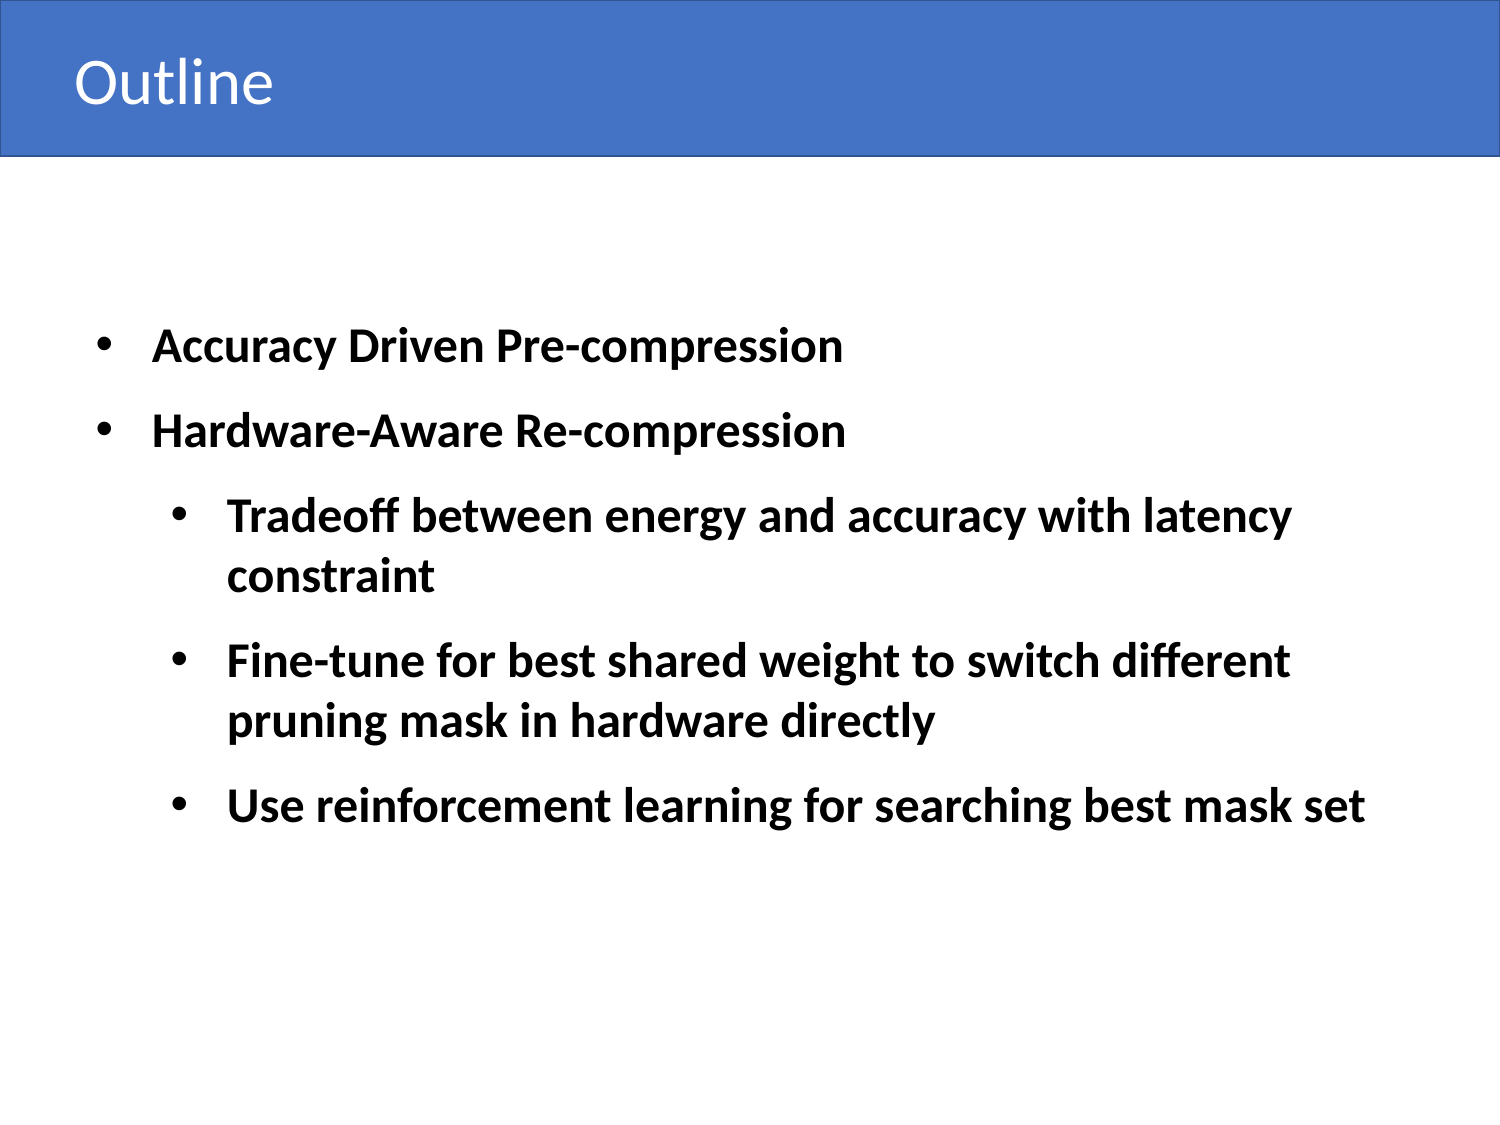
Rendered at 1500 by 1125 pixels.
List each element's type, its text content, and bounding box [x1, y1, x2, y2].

text_box Accuracy Driven Pre-compression Hardware-Aware Re-compression Tradeoff between energy and accuracy with latency constraint Fine-tune for best shared weight to switch different pruning mask in hardware directly Use reinforcement learning for searching best mask set [80, 305, 1419, 841]
text_box Outline [59, 30, 290, 125]
text_box [0, 0, 1500, 157]
